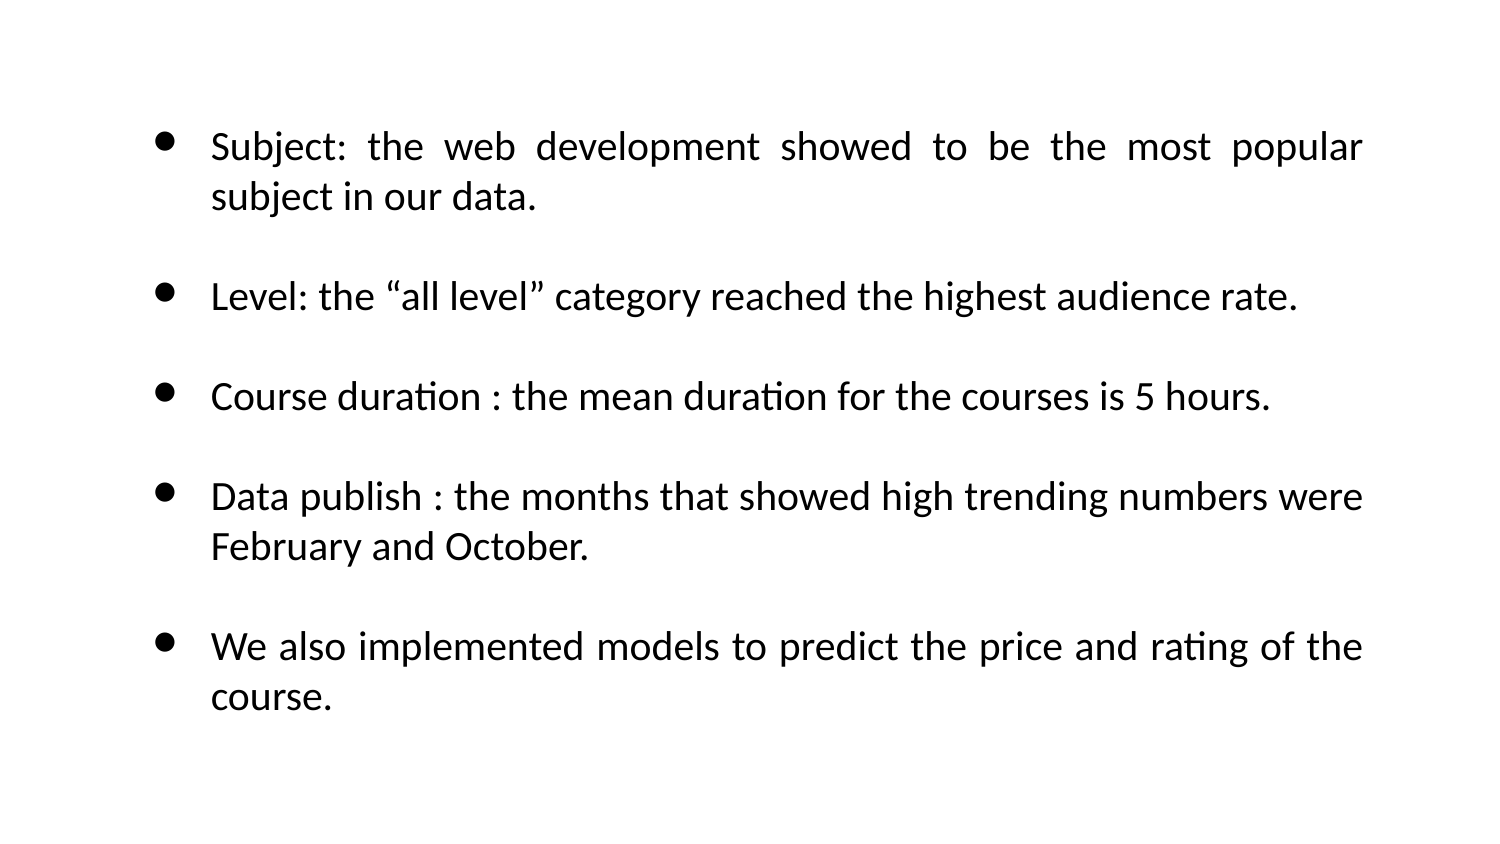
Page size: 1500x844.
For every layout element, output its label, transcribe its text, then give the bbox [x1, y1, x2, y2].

text_box Subject: the web development showed to be the most popular subject in our data. Level: the “all level” category reached the highest audience rate. Course duration : the mean duration for the courses is 5 hours. Data publish : the months that showed high trending numbers were February and October. We also implemented models to predict the price and rating of the course. [120, 103, 1379, 734]
